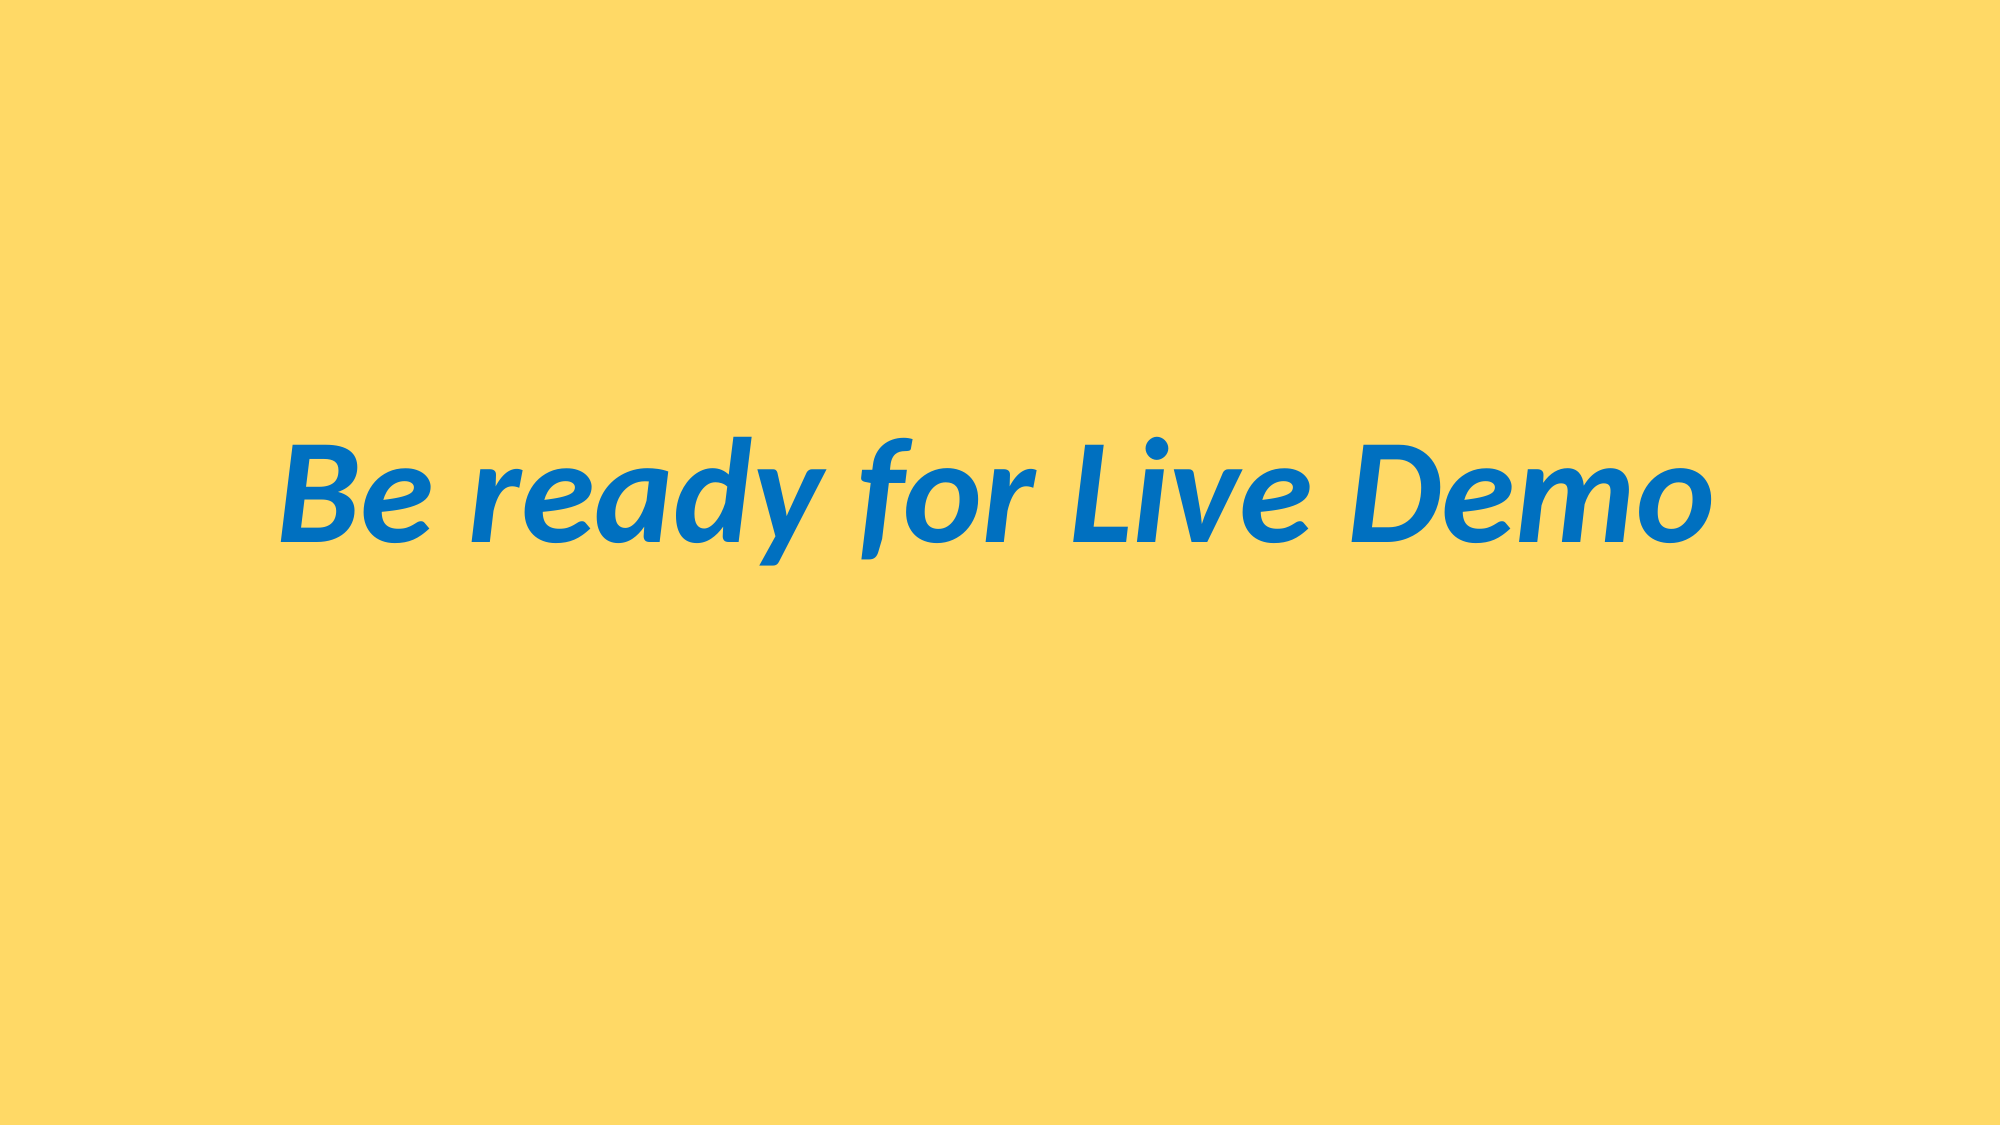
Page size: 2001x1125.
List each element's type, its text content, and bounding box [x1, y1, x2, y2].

subtitle Be ready for Live Demo [246, 405, 1747, 644]
